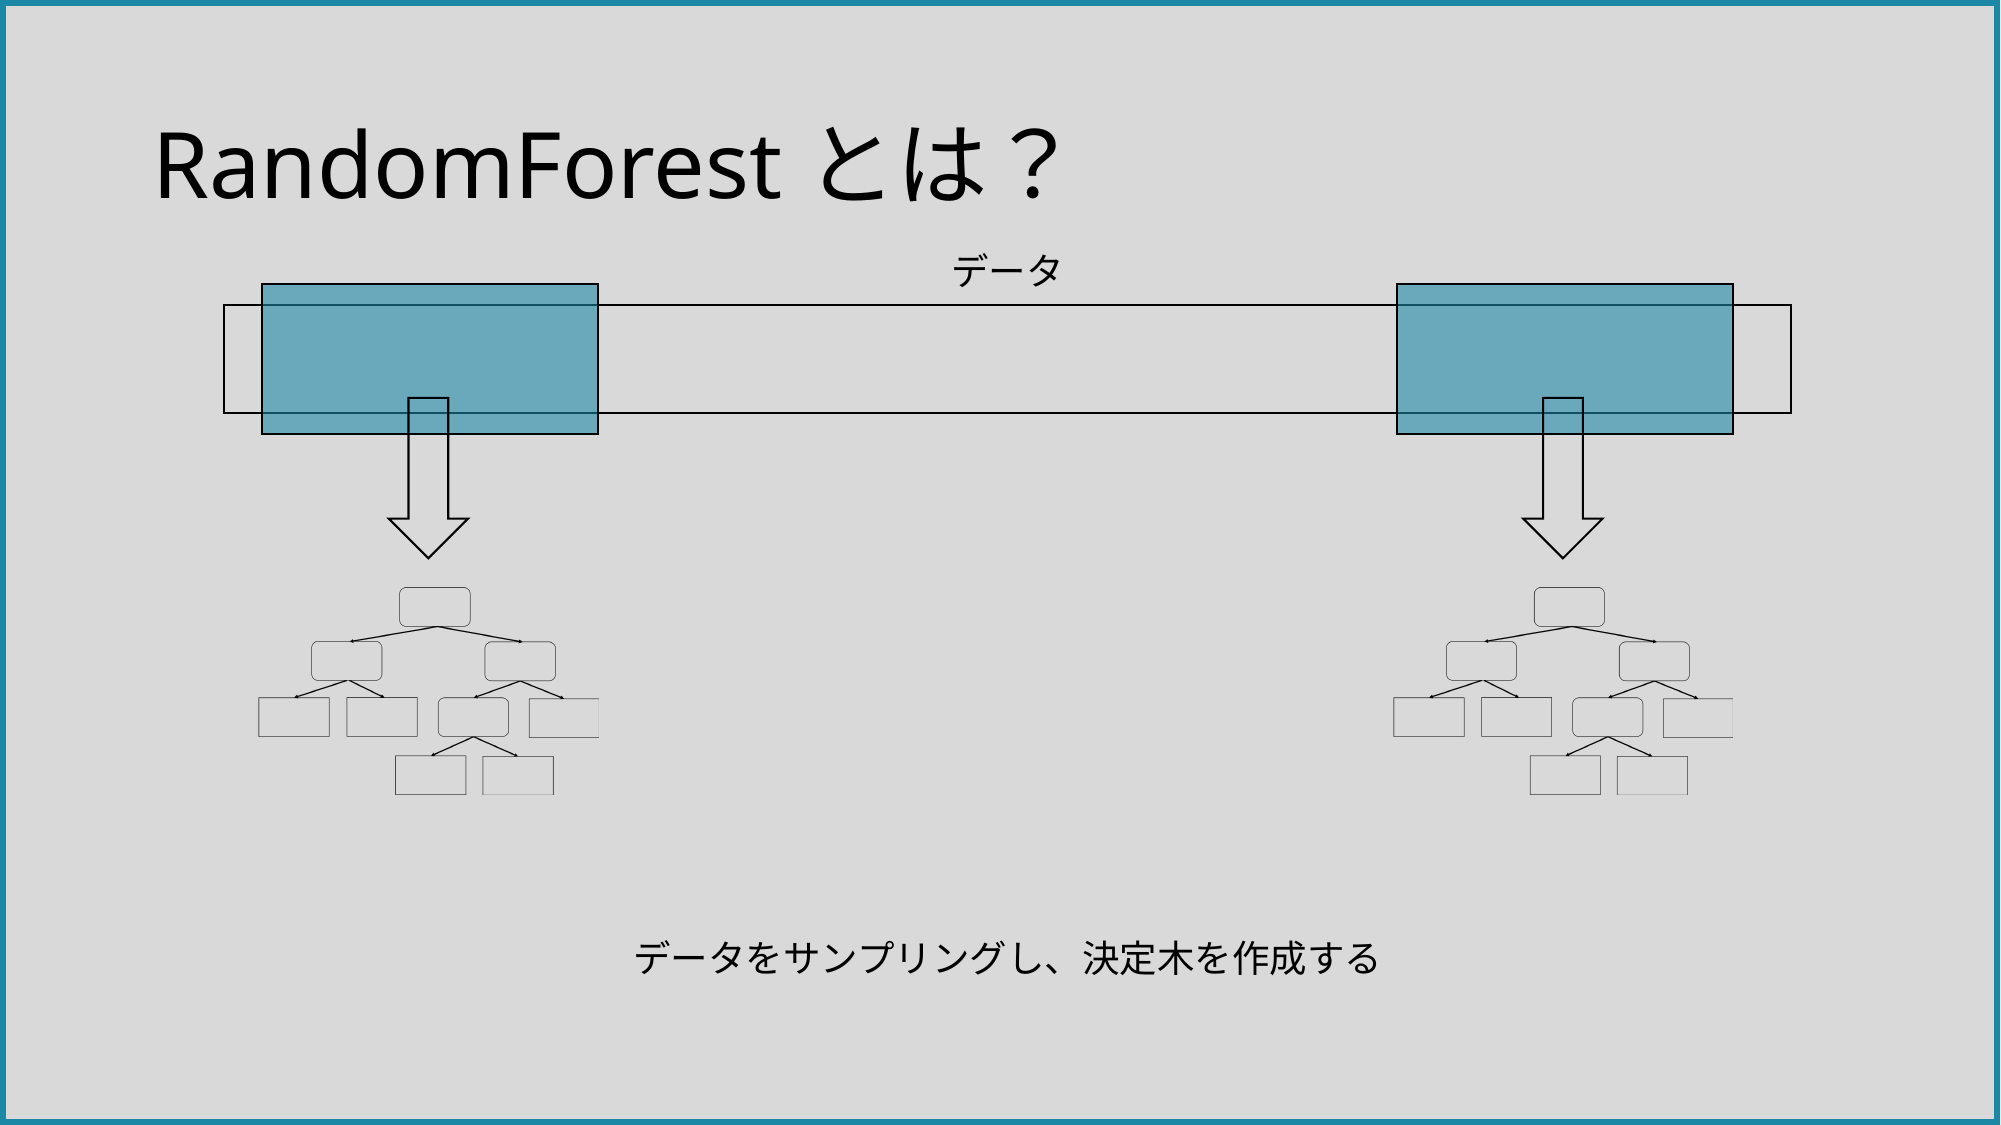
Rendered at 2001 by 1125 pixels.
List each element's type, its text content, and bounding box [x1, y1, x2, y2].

text_box [1520, 396, 1606, 560]
text_box [1734, 304, 1792, 414]
title RandomForestとは？ [137, 59, 1863, 278]
picture [258, 587, 599, 795]
text_box [599, 304, 1396, 414]
text_box [261, 283, 599, 435]
text_box データ [936, 240, 1079, 301]
text_box [1396, 283, 1734, 435]
picture [1393, 587, 1733, 795]
text_box データをサンプリングし、決定木を作成する [618, 927, 1398, 988]
text_box [386, 396, 471, 560]
text_box [223, 304, 261, 414]
